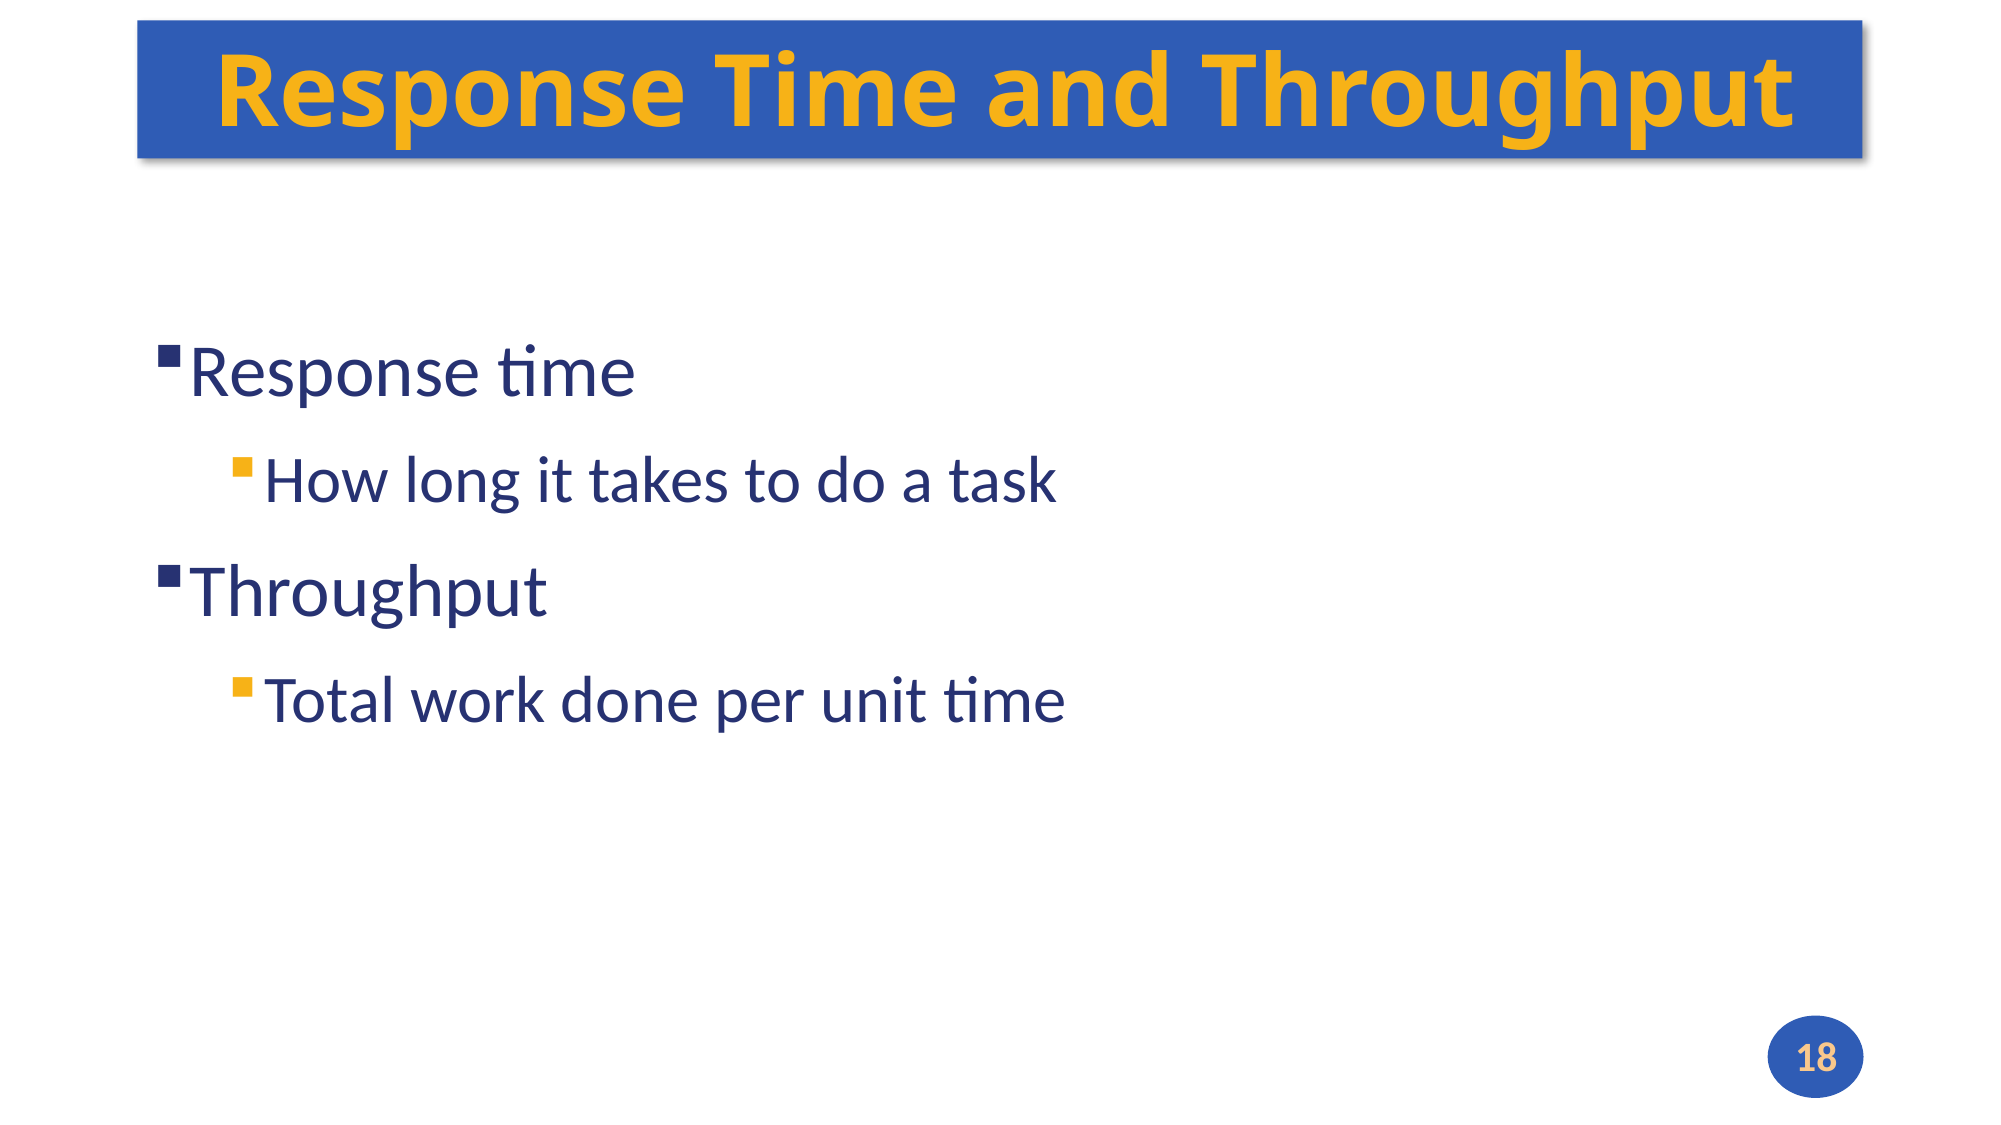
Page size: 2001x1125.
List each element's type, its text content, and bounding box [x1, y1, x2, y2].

slide_number 18 [1767, 1015, 1866, 1095]
list Response time How long it takes to do a task Throughput Total work done per unit time [137, 313, 1863, 839]
title Response Time and Throughput [137, 17, 1863, 156]
